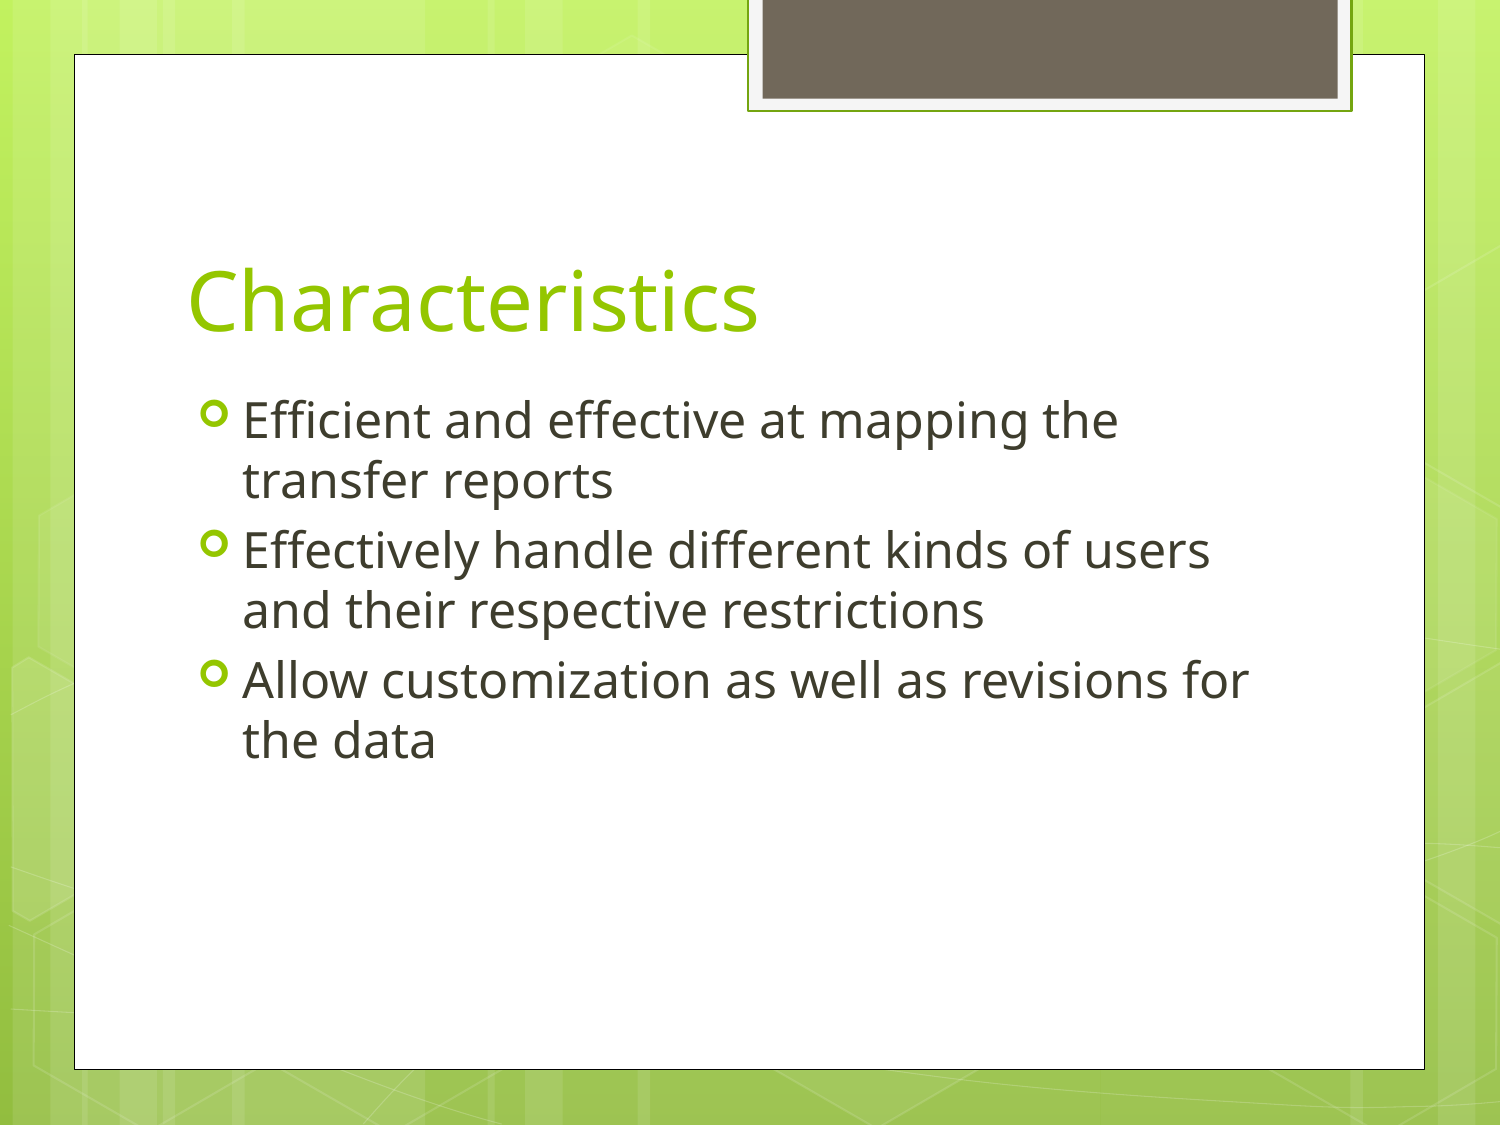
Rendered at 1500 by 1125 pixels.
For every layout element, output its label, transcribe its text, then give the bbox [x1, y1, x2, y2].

title Characteristics [171, 168, 1324, 357]
list Efficient and effective at mapping the transfer reports Effectively handle different kinds of users and their respective restrictions Allow customization as well as revisions for the data [171, 381, 1283, 957]
